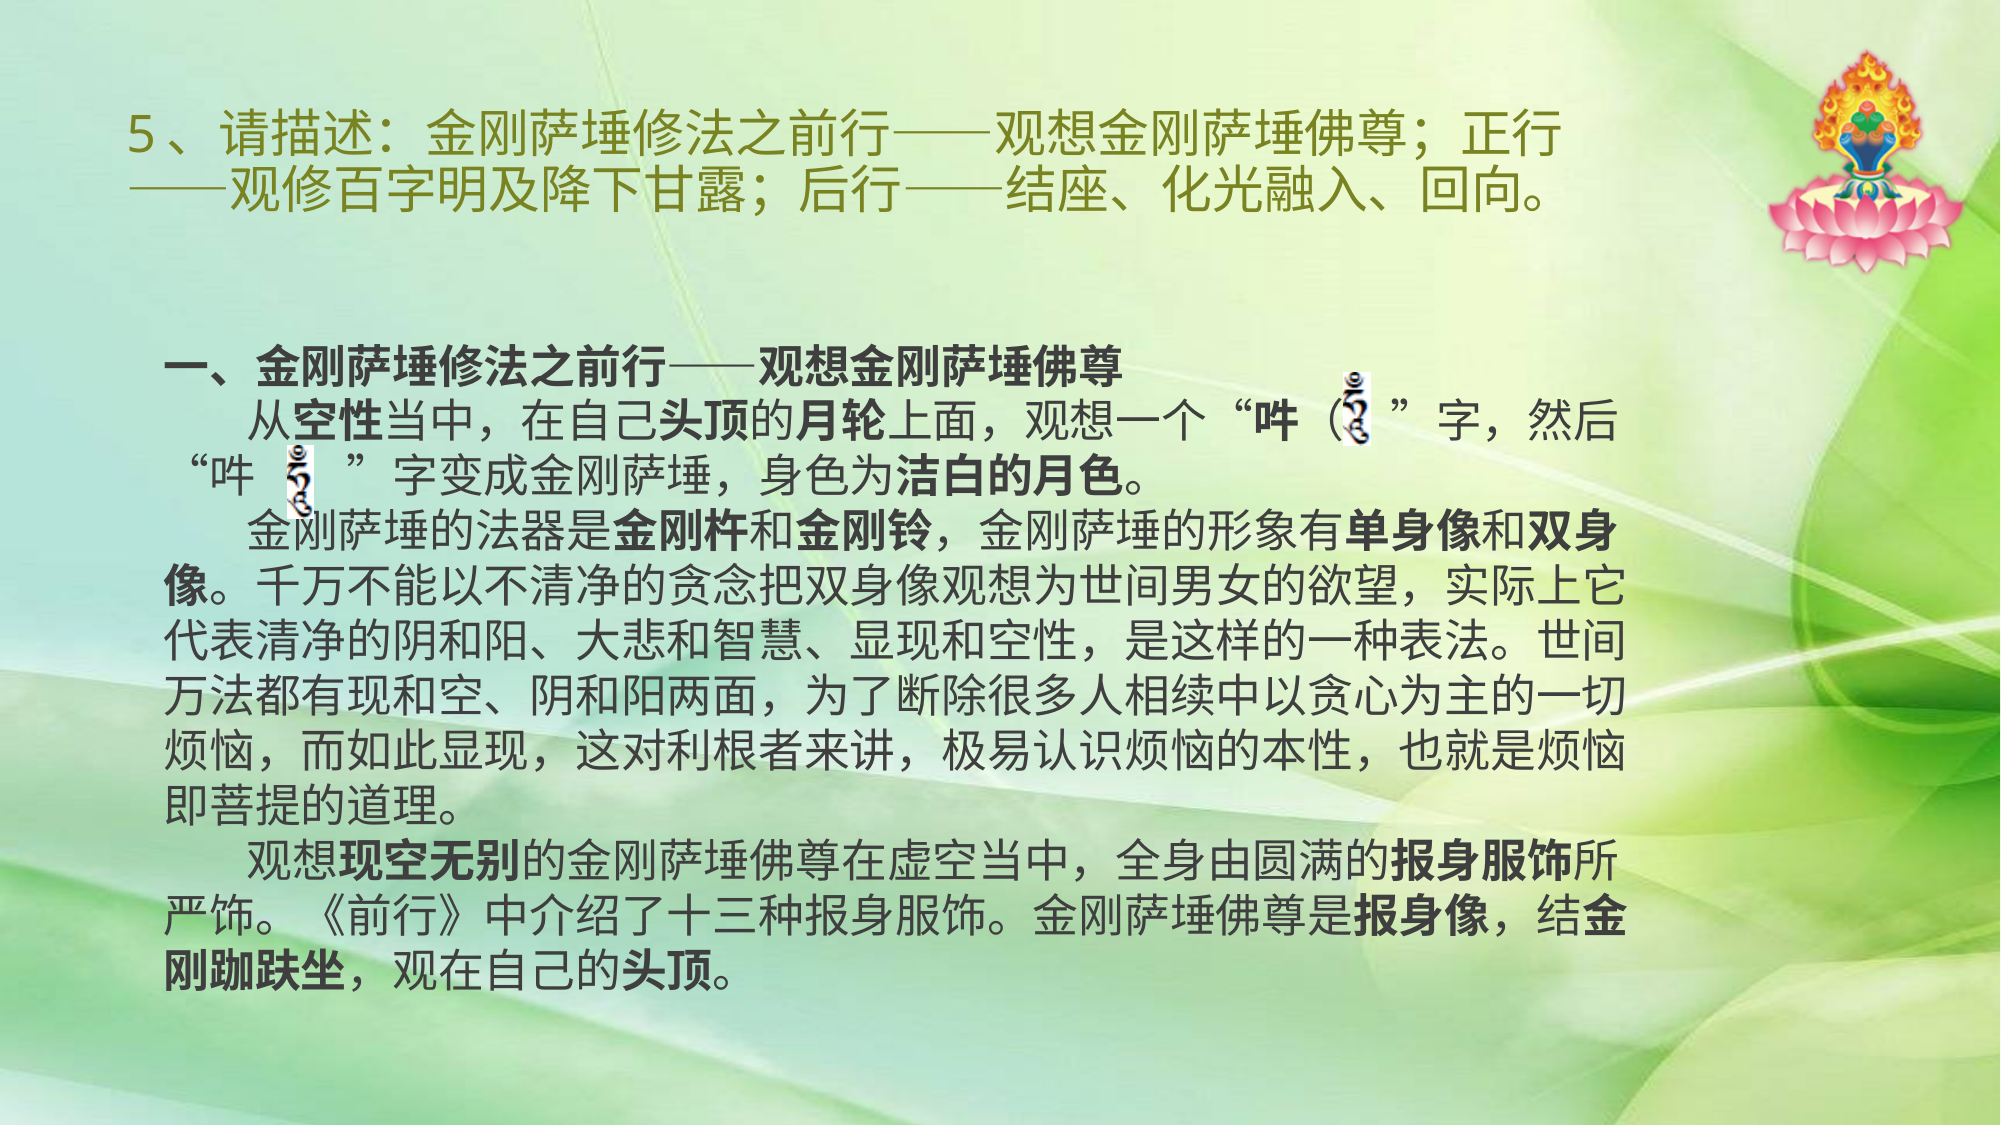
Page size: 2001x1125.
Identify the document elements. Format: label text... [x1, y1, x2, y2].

text_box 一、金刚萨埵修法之前行——观想金刚萨埵佛尊 从空性当中，在自己头顶的月轮上面，观想一个“吽（）”字，然后“吽（）”字变成金刚萨埵，身色为洁白的月色。 金刚萨埵的法器是金刚杵和金刚铃，金刚萨埵的形象有单身像和双身像。千万不能以不清净的贪念把双身像观想为世间男女的欲望，实际上它代表清净的阴和阳、大悲和智慧、显现和空性，是这样的一种表法。世间万法都有现和空、阴和阳两面，为了断除很多人相续中以贪心为主的一切烦恼，而如此显现，这对利根者来讲，极易认识烦恼的本性，也就是烦恼即菩提的道理。 观想现空无别的金刚萨埵佛尊在虚空当中，全身由圆满的报身服饰所严饰。《前行》中介绍了十三种报身服饰。金刚萨埵佛尊是报身像，结金刚跏趺坐，观在自己的头顶。 [148, 329, 1670, 1005]
title 5、请描述：金刚萨埵修法之前行——观想金刚萨埵佛尊；正行——观修百字明及降下甘露；后行——结座、化光融入、回向。 [111, 81, 1670, 247]
picture [0, 0, 2001, 1125]
